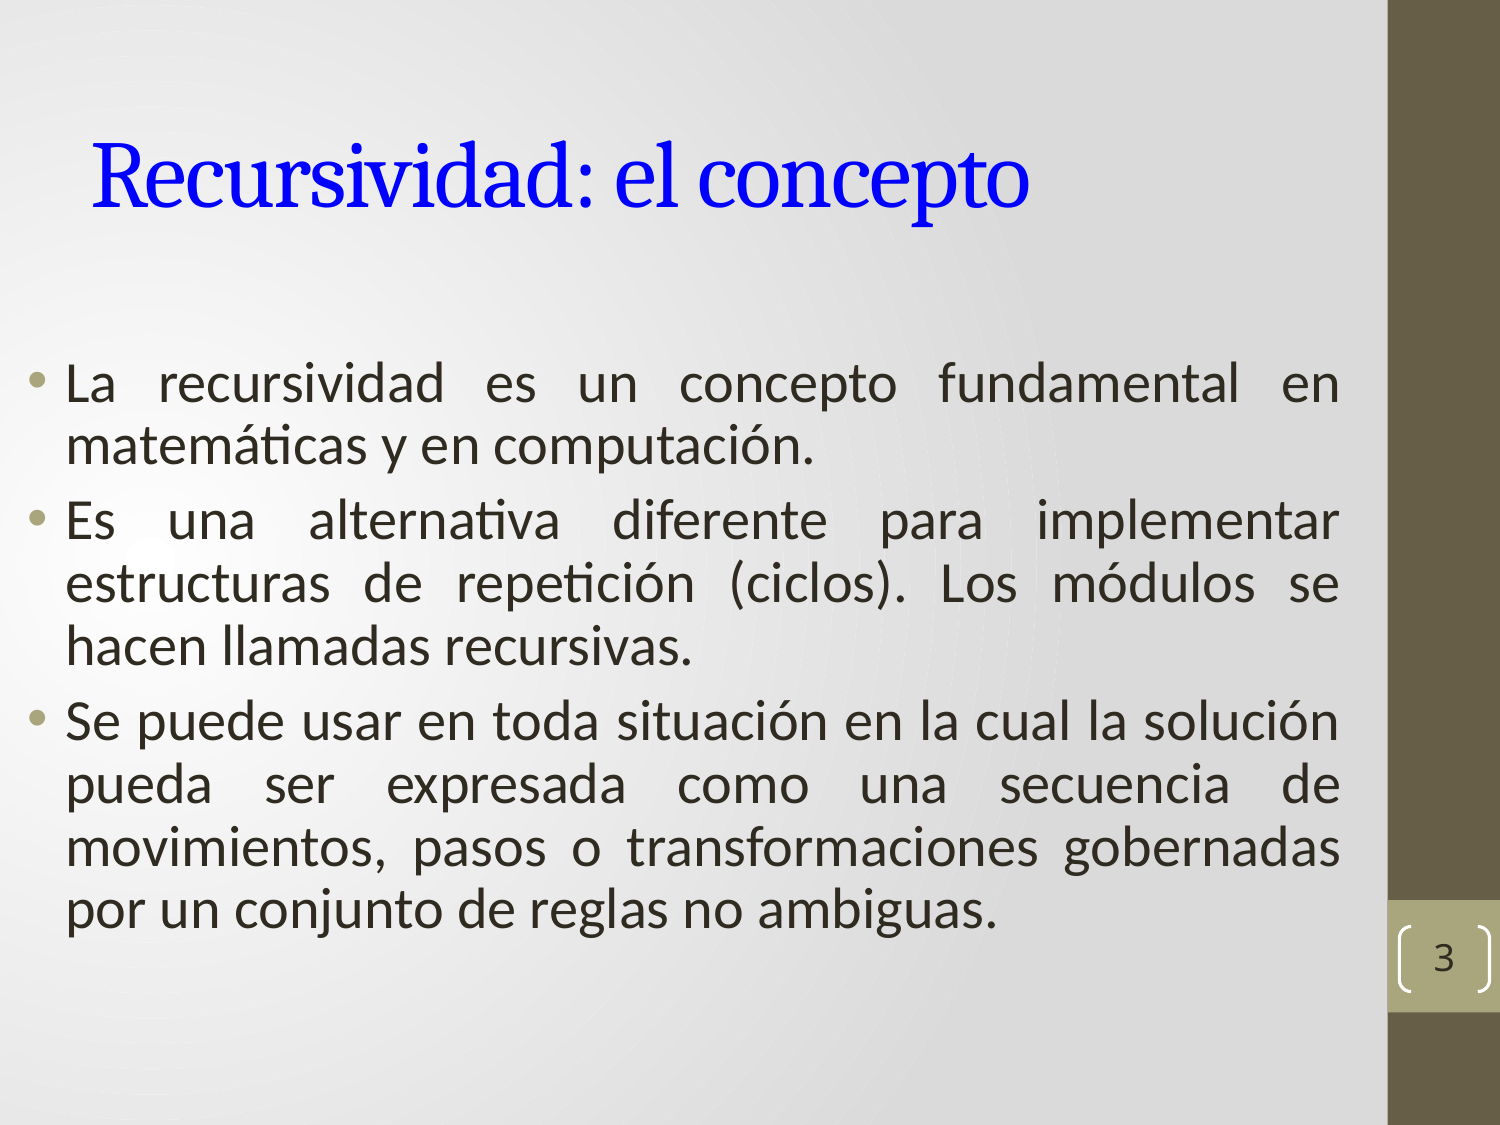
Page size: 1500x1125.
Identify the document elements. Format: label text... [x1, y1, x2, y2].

title Recursividad: el concepto [75, 75, 1425, 263]
slide_number 3 [1397, 924, 1492, 994]
list La recursividad es un concepto fundamental en matemáticas y en computación. Es una alternativa diferente para implementar estructuras de repetición (ciclos). Los módulos se hacen llamadas recursivas. Se puede usar en toda situación en la cual la solución pueda ser expresada como una secuencia de movimientos, pasos o transformaciones gobernadas por un conjunto de reglas no ambiguas. [0, 262, 1357, 1076]
